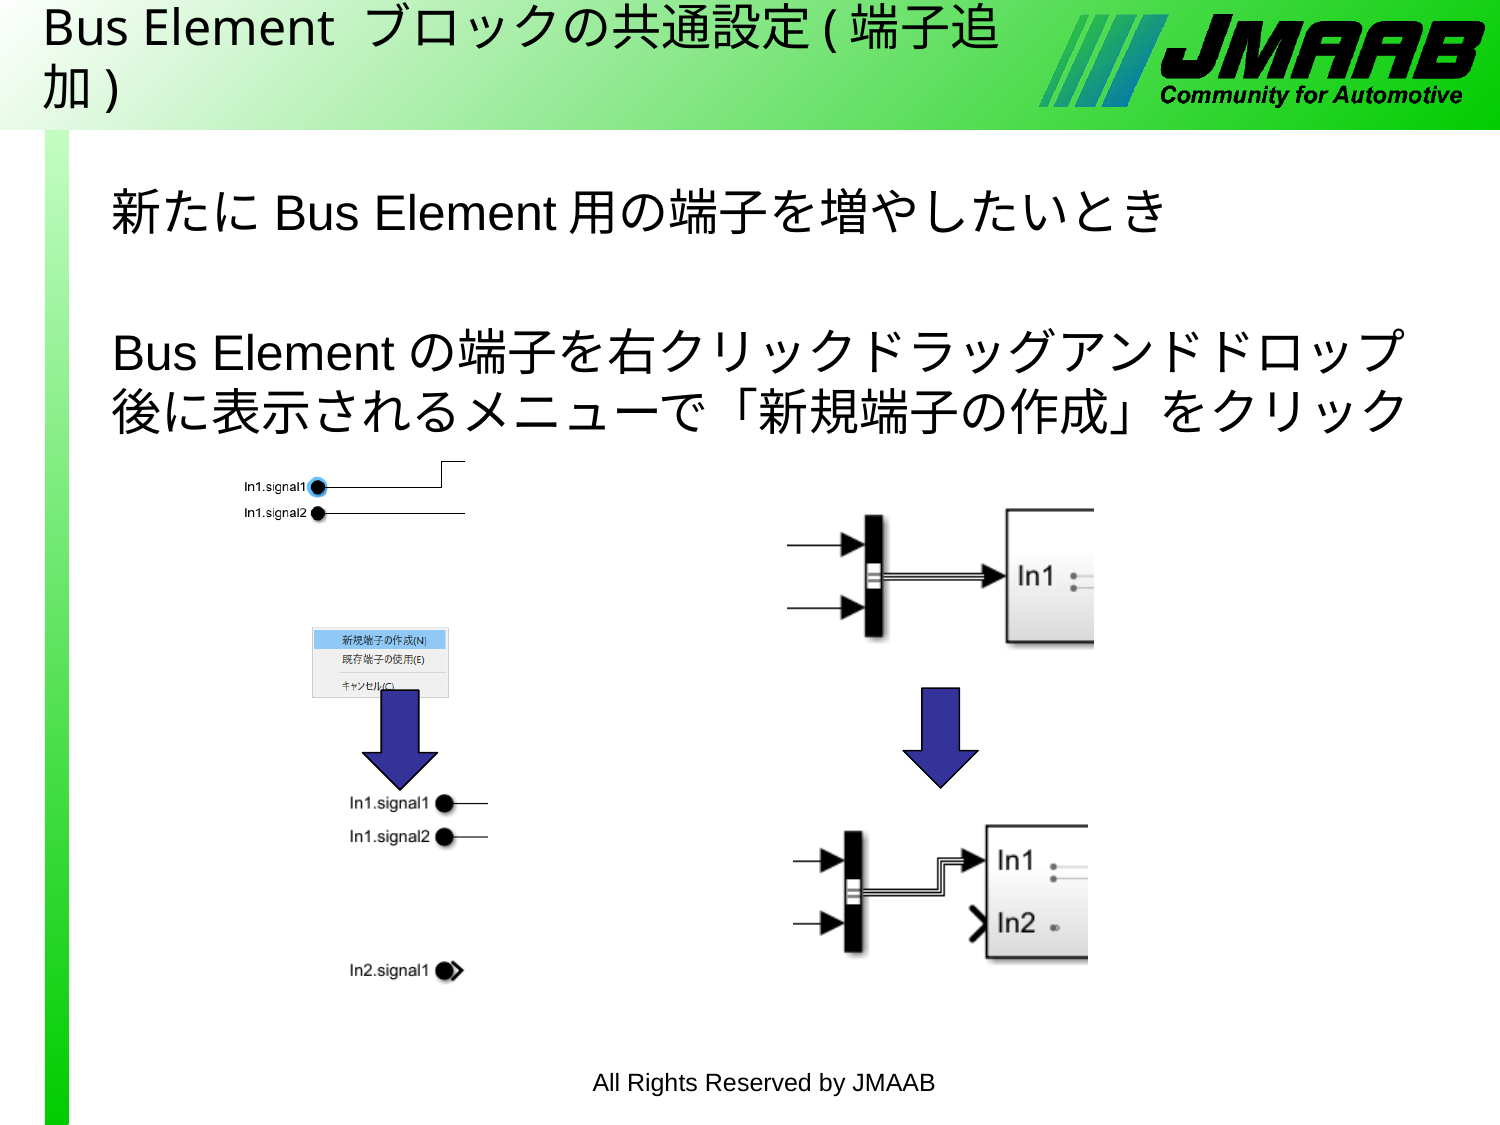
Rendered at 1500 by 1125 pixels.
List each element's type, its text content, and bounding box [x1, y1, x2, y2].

title Bus Element ブロックの共通設定(端子追加) [27, 21, 1057, 91]
list 新たにBus Element用の端子を増やしたいとき Bus Elementの端子を右クリックドラッグアンドドロップ後に表示されるメニューで「新規端子の作成」をクリック [96, 172, 1447, 1047]
picture [787, 471, 1094, 680]
picture [295, 764, 488, 1016]
picture [1036, 11, 1486, 109]
picture [162, 437, 465, 713]
text_box [362, 722, 438, 763]
text_box [903, 689, 979, 768]
picture [793, 770, 1088, 1001]
